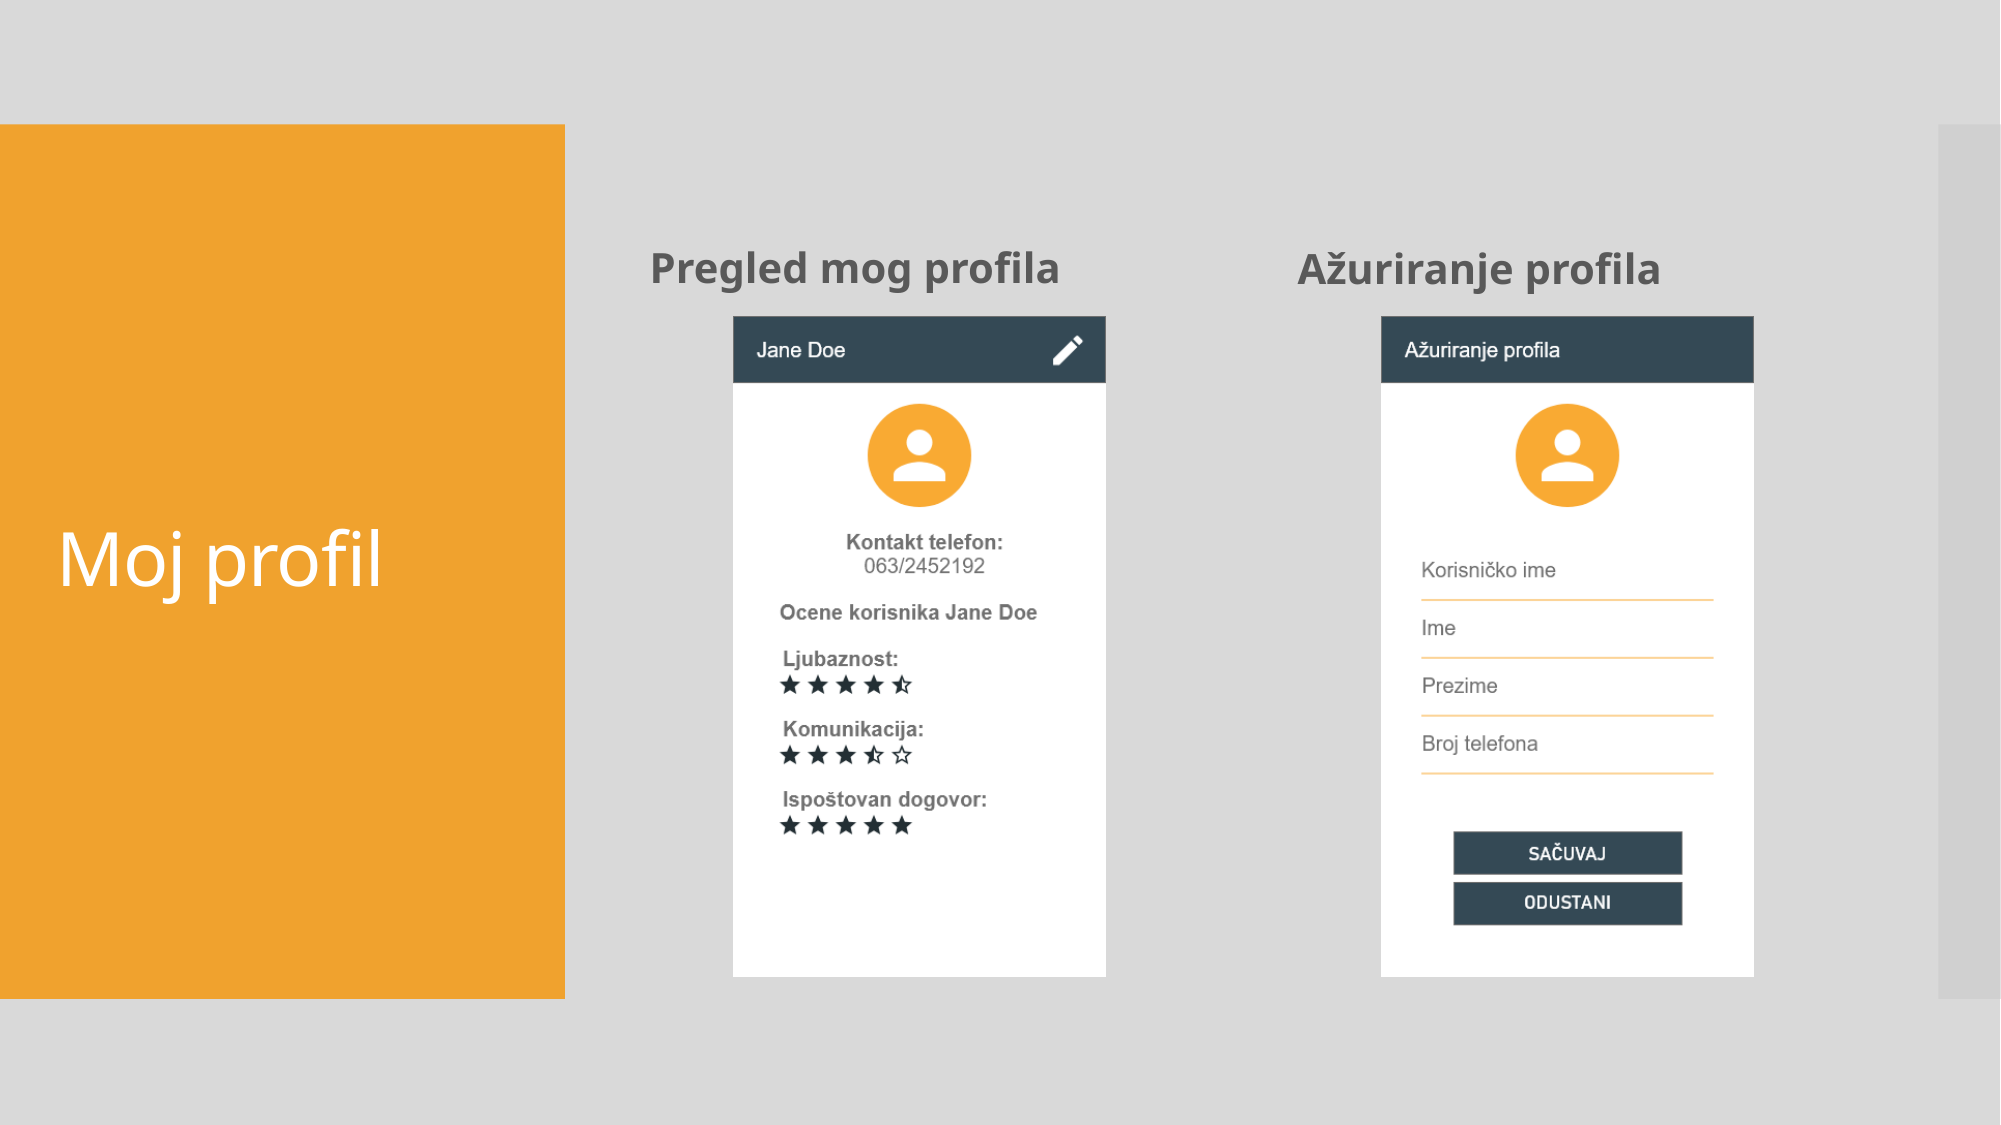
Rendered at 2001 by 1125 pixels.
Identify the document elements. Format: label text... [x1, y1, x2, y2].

list Ažuriranje profila [1282, 167, 1853, 302]
title Moj profil [41, 184, 525, 940]
list Pregled mog profila [634, 167, 1205, 301]
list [1381, 316, 1754, 978]
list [733, 316, 1106, 978]
